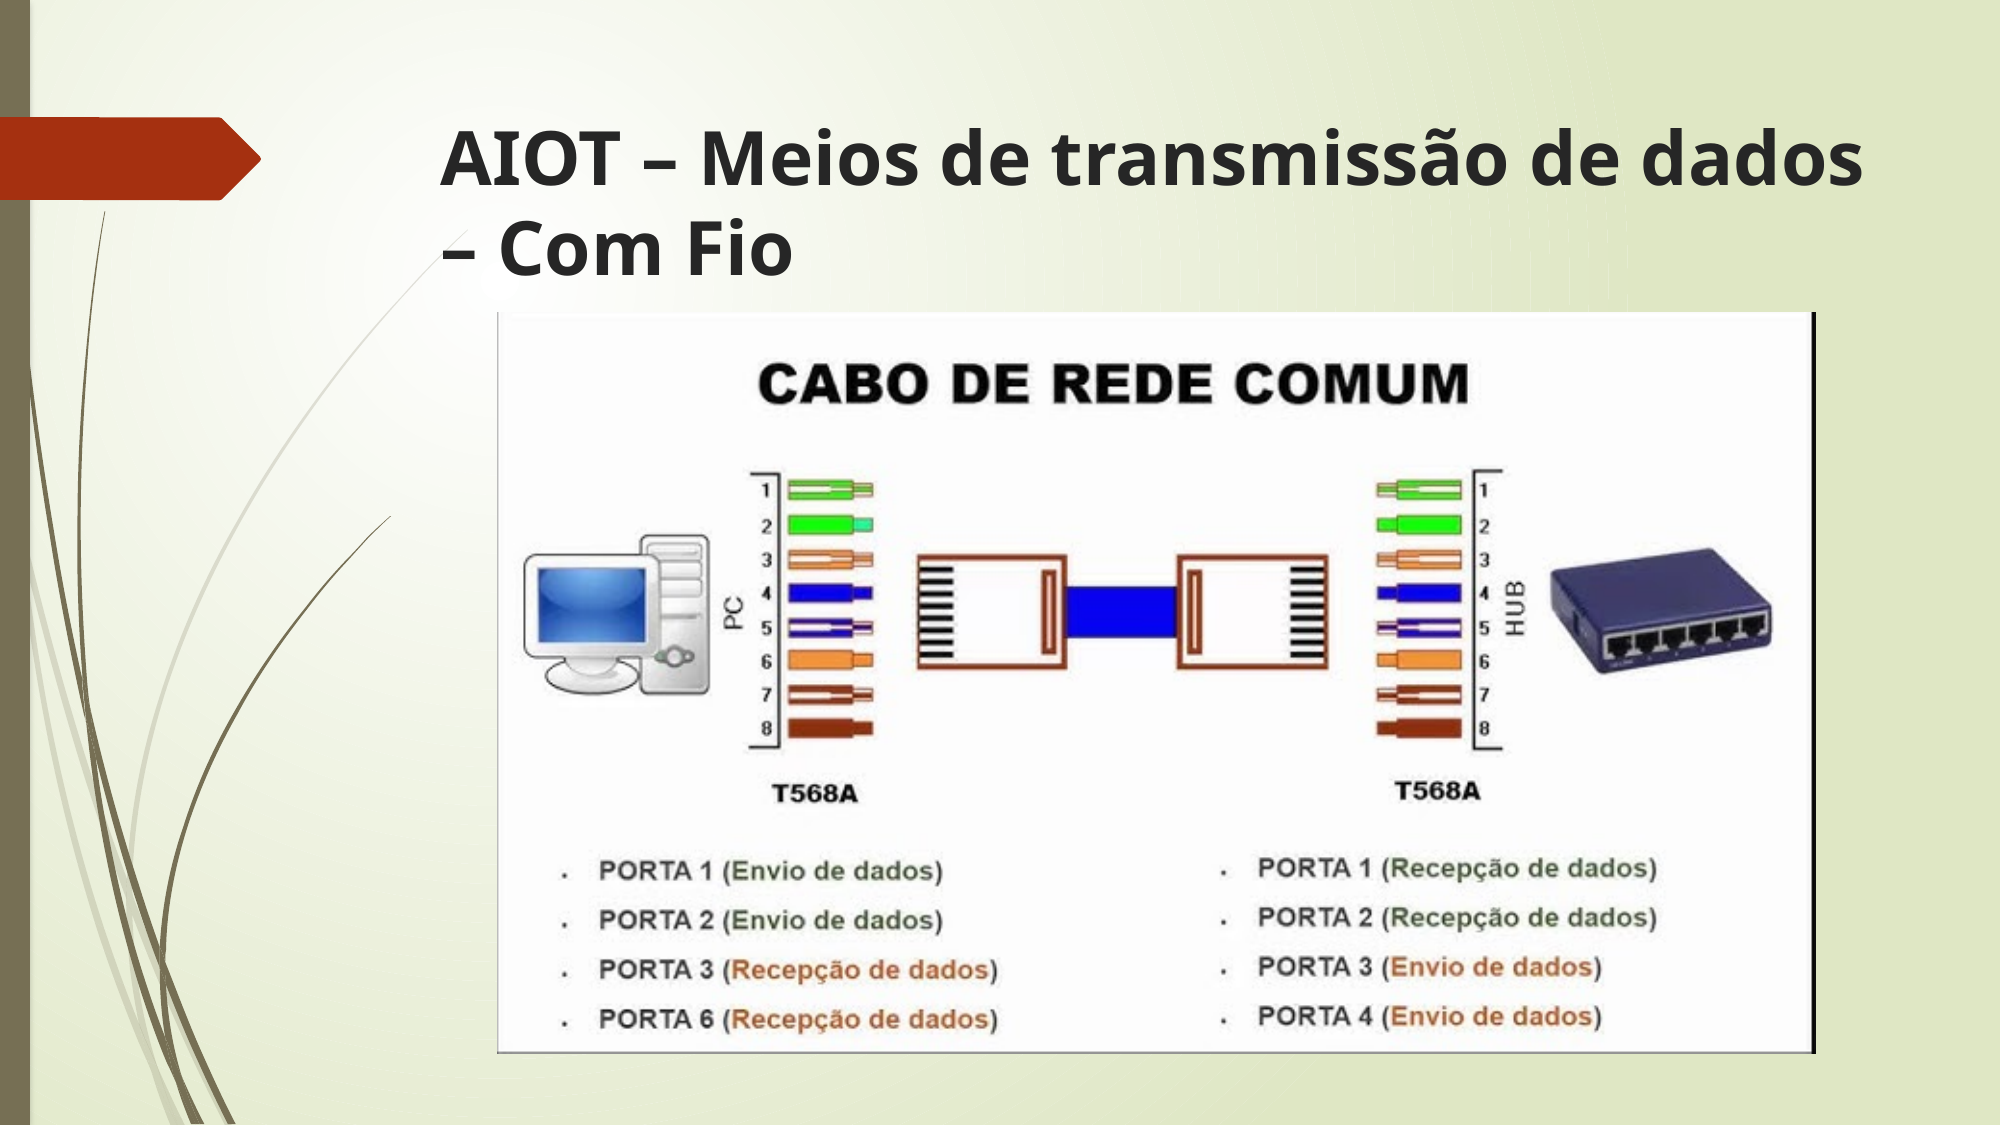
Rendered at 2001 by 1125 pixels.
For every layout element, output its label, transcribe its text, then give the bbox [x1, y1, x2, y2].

title AIOT – Meios de transmissão de dados – Com Fio [425, 102, 1888, 313]
picture [497, 312, 1816, 1055]
